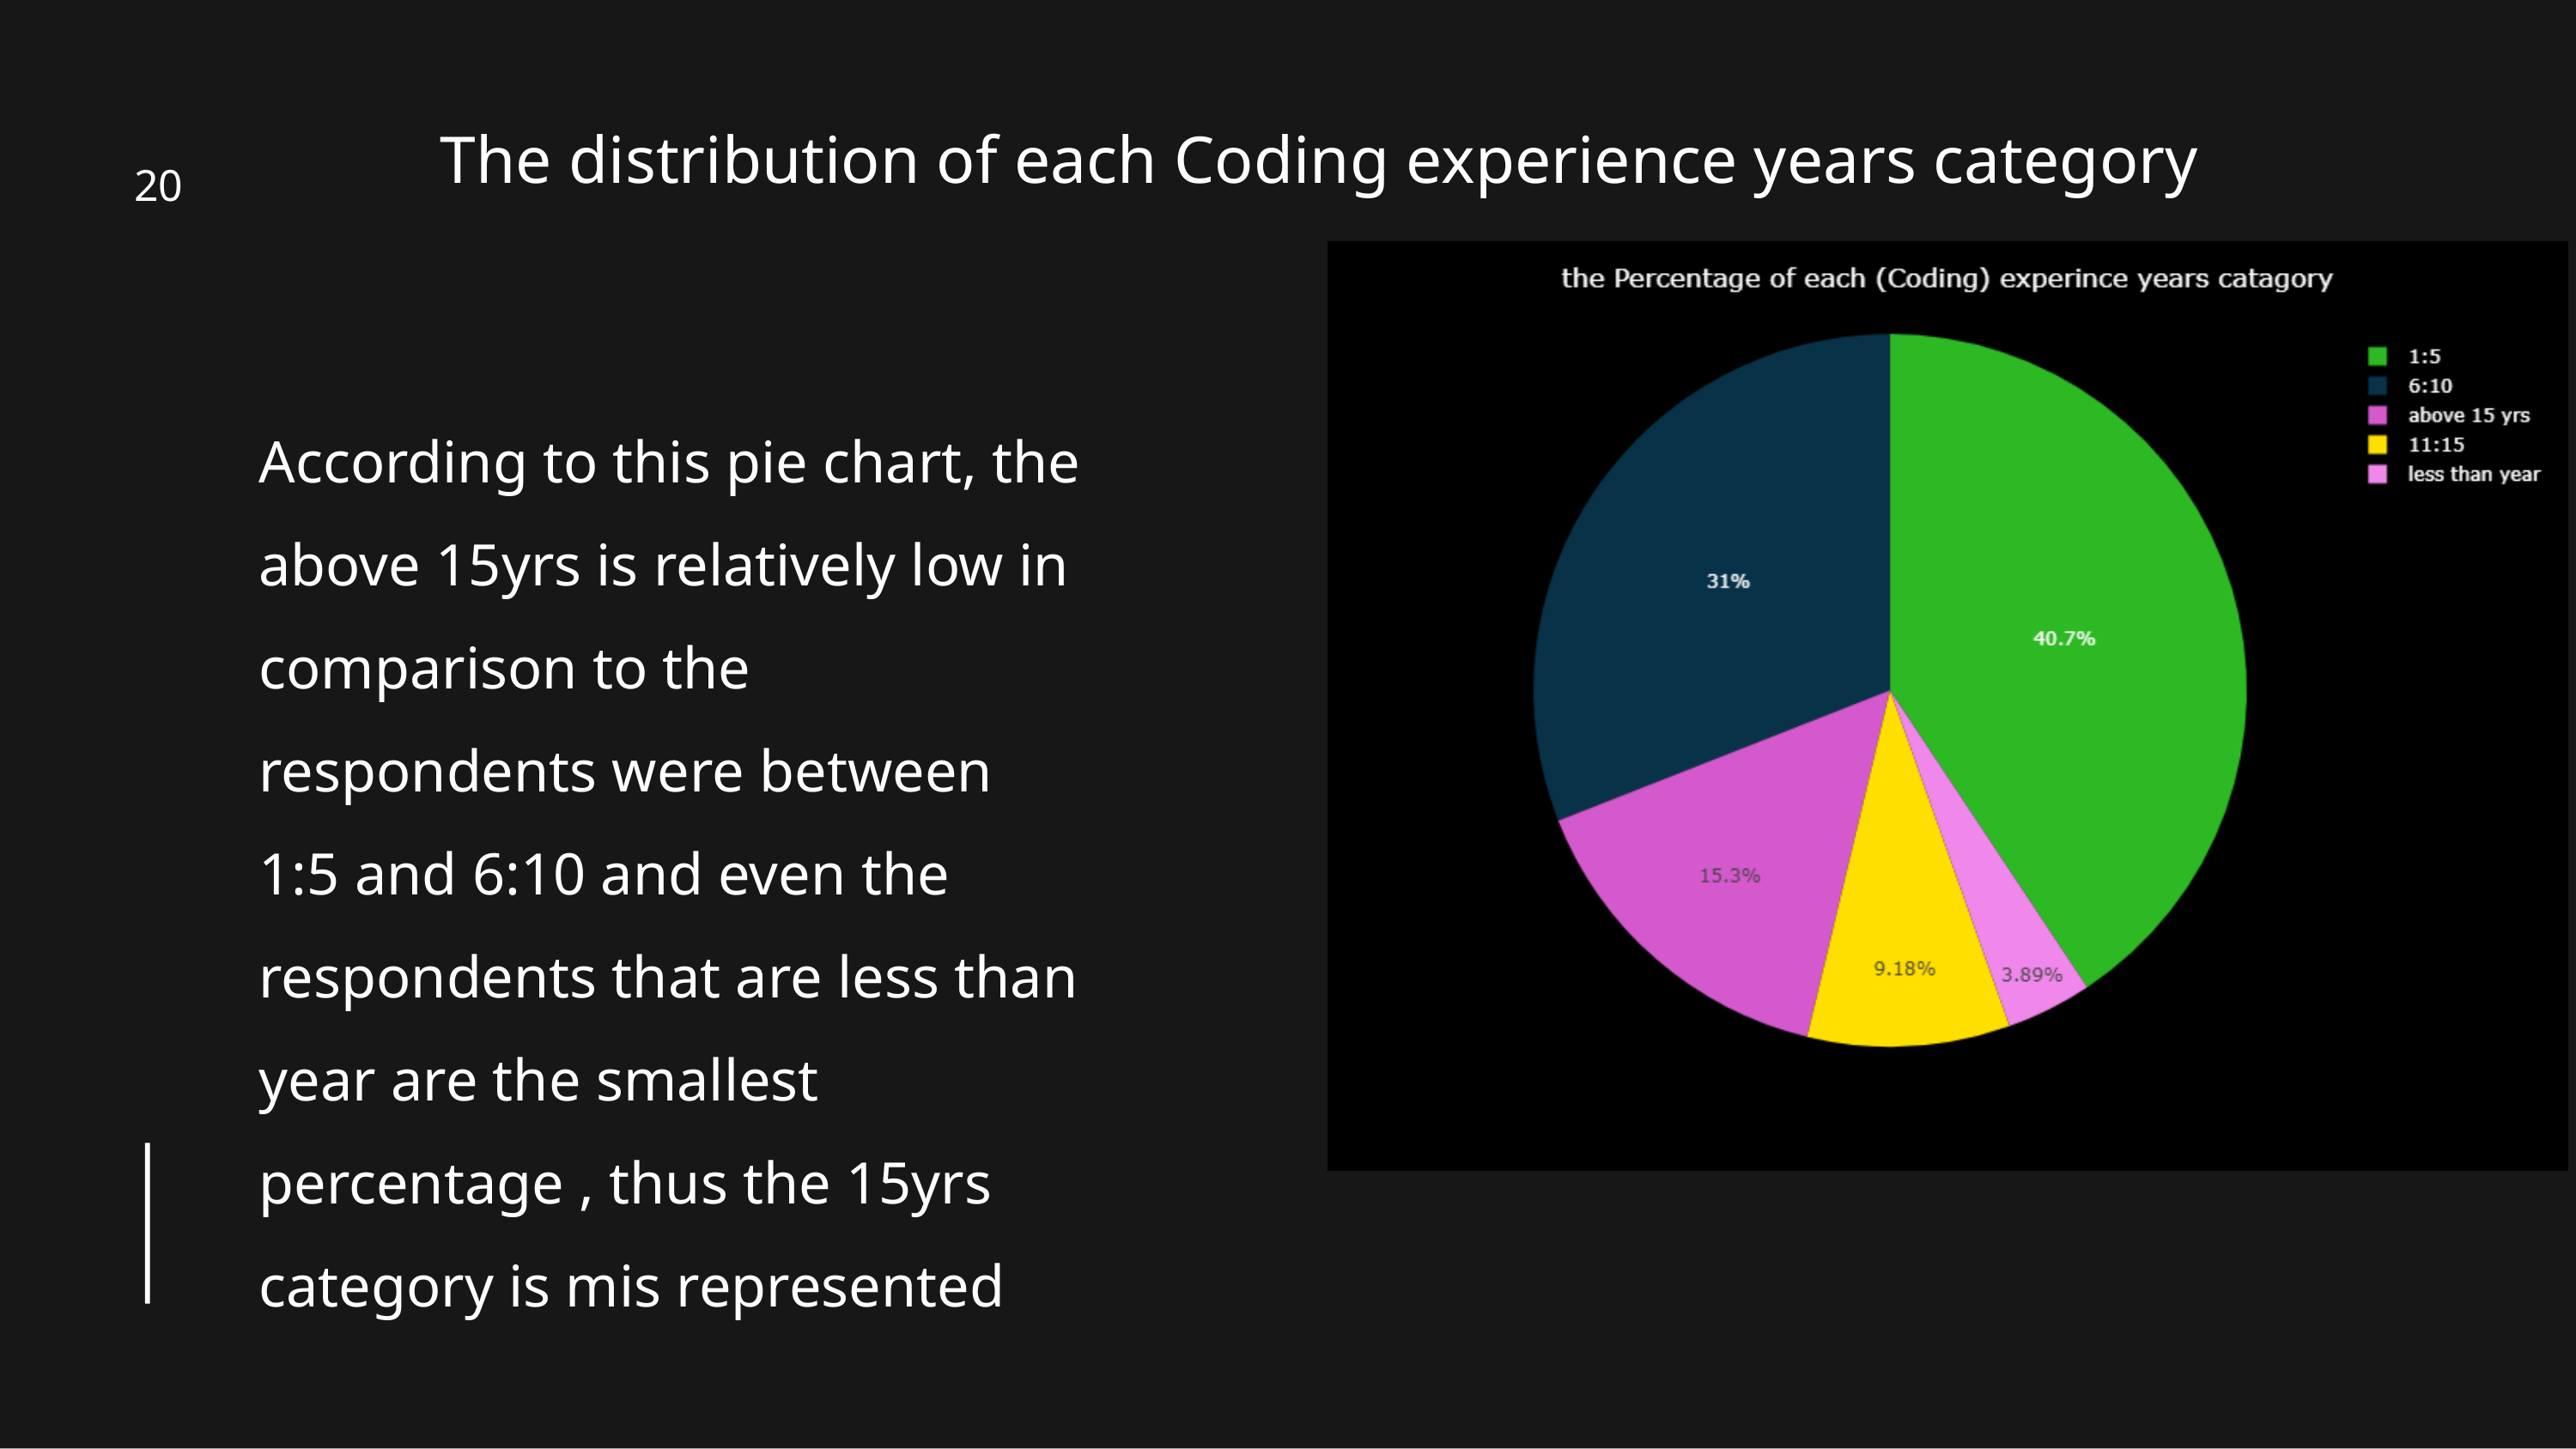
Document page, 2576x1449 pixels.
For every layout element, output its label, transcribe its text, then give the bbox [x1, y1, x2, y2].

text_box 20 [134, 149, 209, 210]
text_box [0, 0, 2576, 1449]
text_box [214, 80, 2443, 1216]
text_box [144, 1143, 150, 1304]
picture [1327, 241, 2568, 1172]
